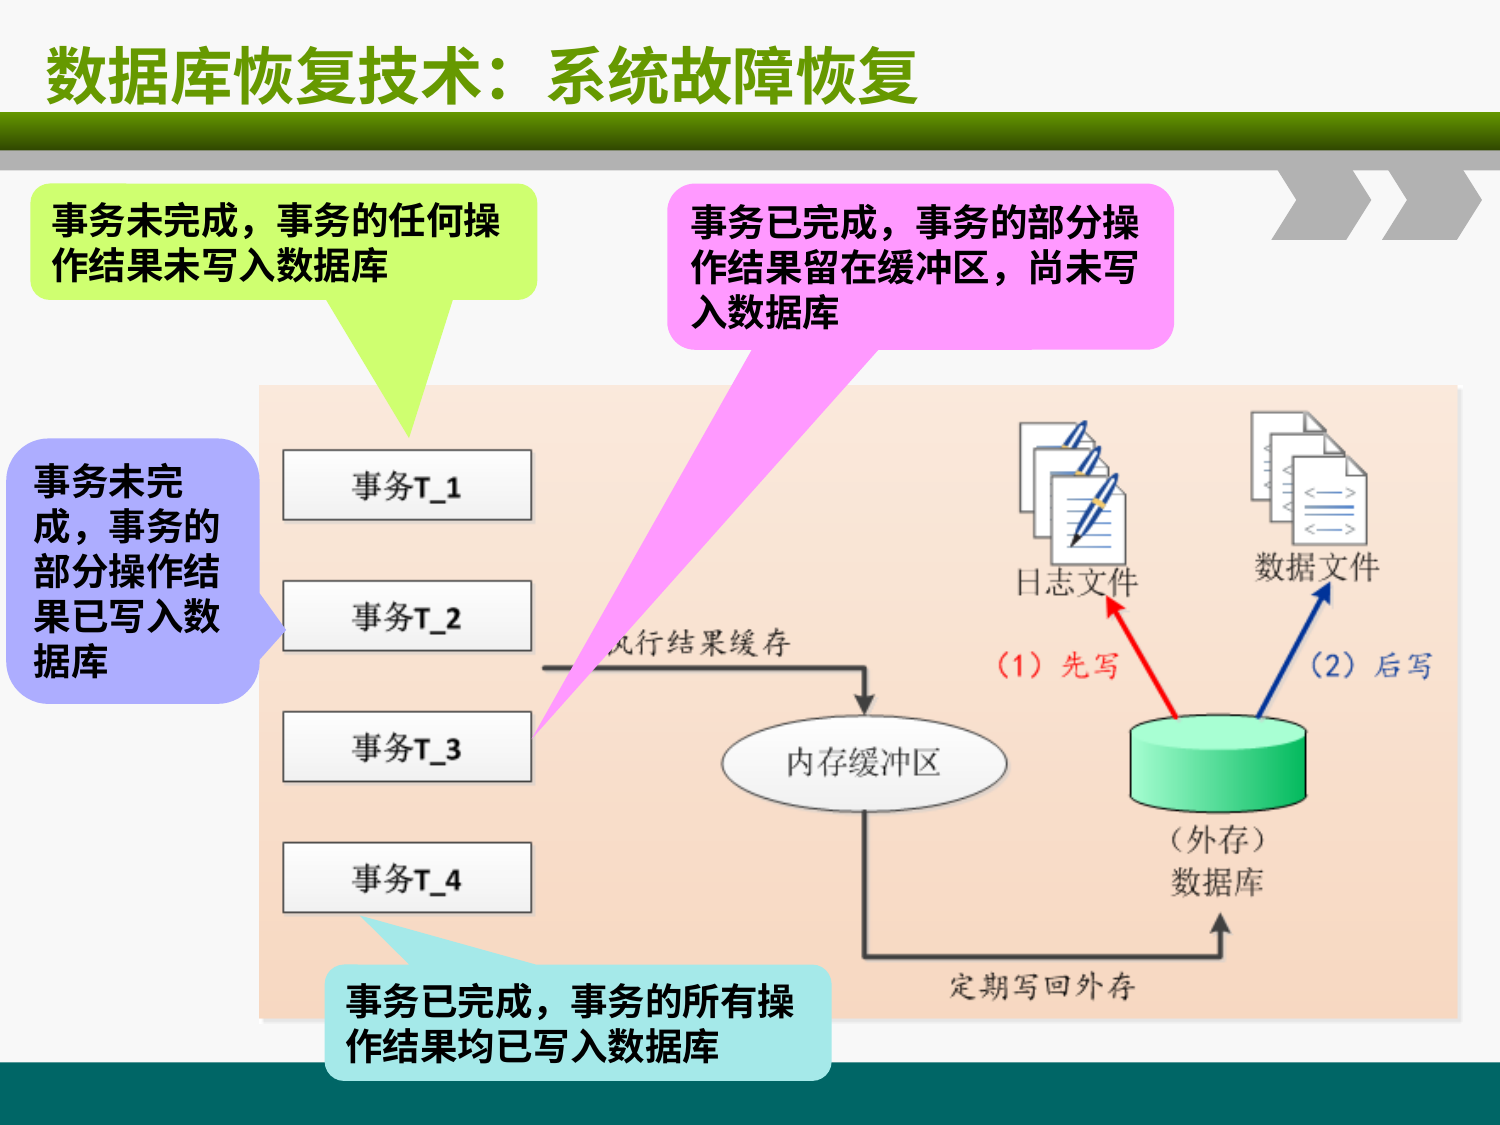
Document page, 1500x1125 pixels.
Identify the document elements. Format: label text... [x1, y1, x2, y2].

title 数据库恢复技术：系统故障恢复 [30, 24, 1463, 125]
picture [259, 385, 1463, 1024]
text_box 事务已完成，事务的部分操作结果留在缓冲区，尚未写入数据库 [667, 183, 1175, 383]
text_box 事务已完成，事务的所有操作结果均已写入数据库 [324, 1032, 832, 1081]
text_box 事务未完成，事务的任何操作结果未写入数据库 [30, 183, 538, 383]
text_box 事务未完成，事务的部分操作结果已写入数据库 [6, 438, 254, 704]
